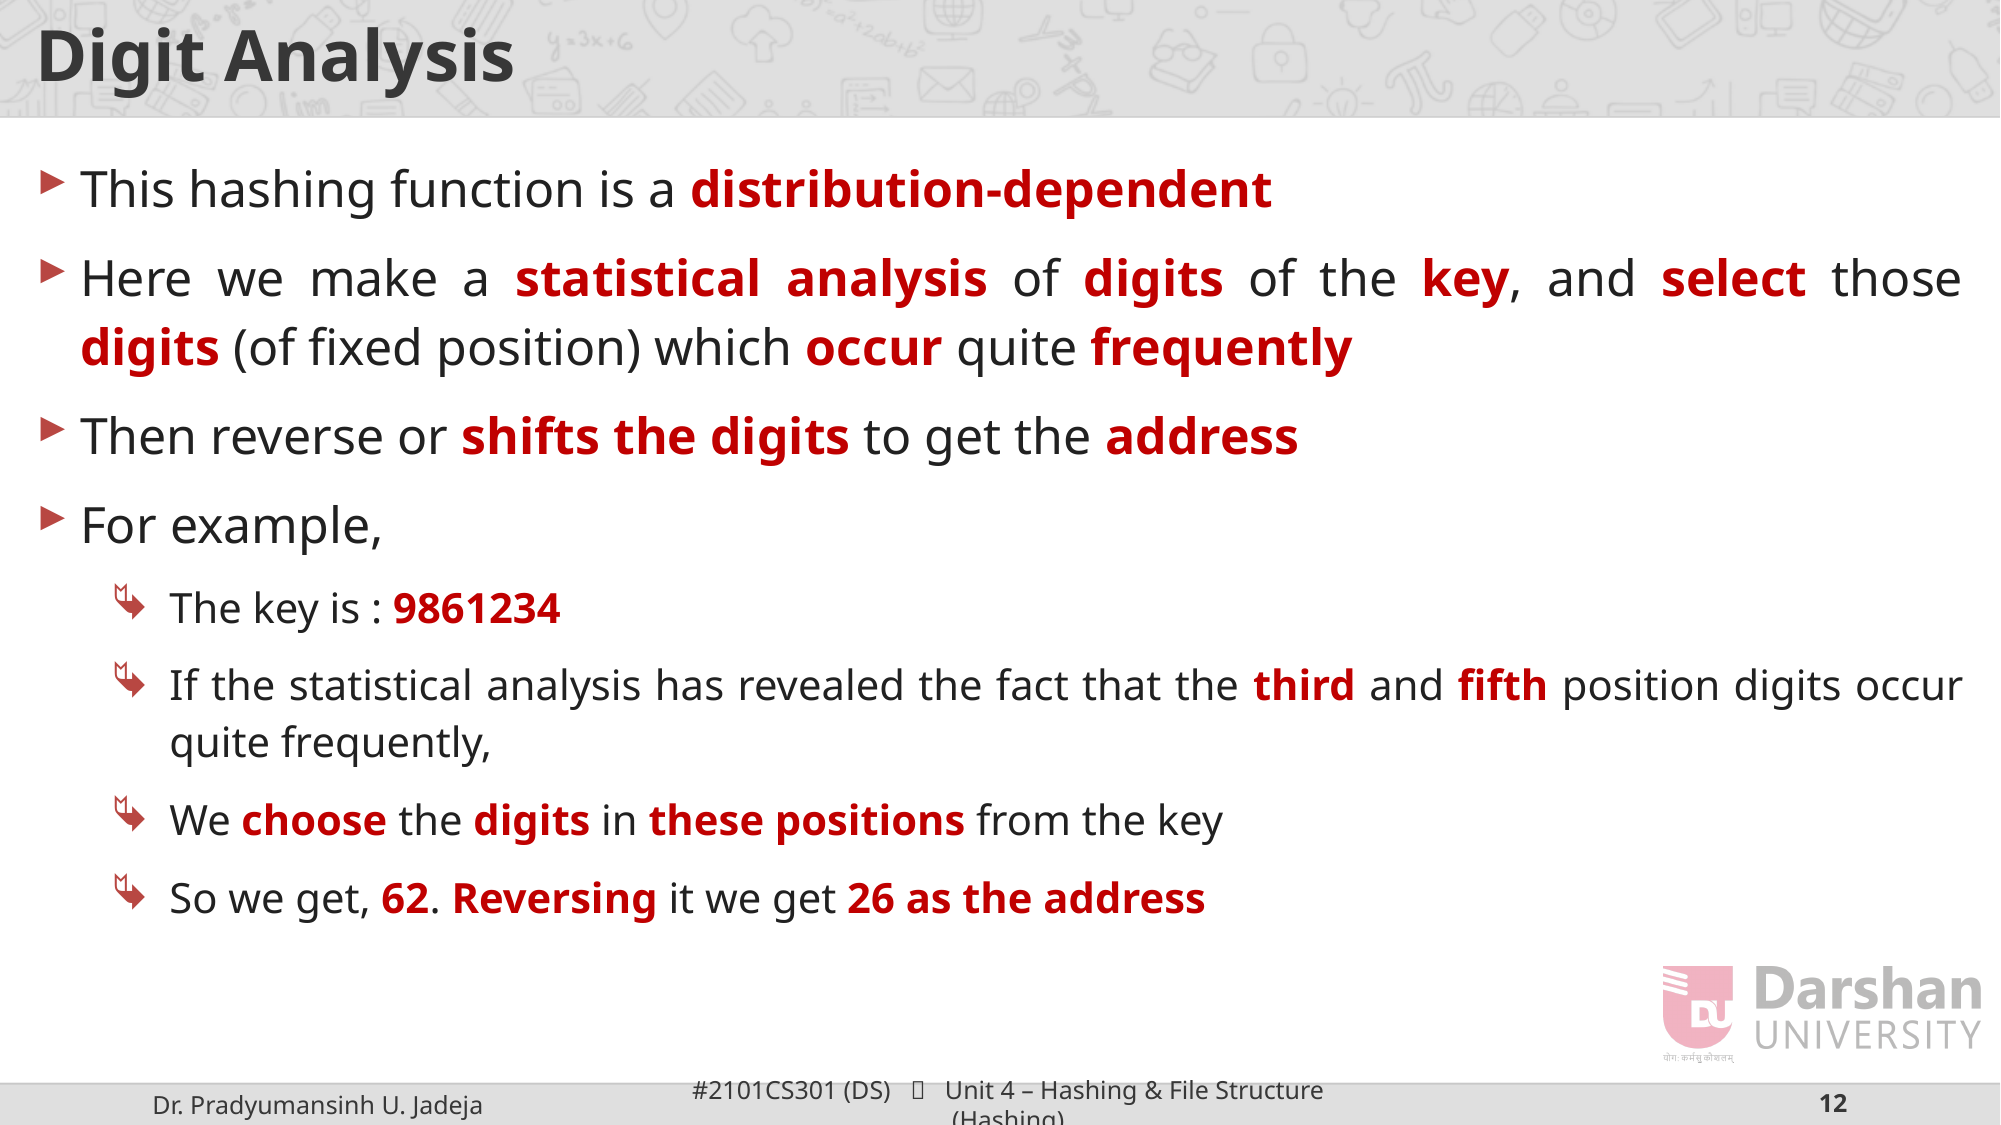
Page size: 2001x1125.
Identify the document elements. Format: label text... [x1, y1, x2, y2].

list This hashing function is a distribution-dependent Here we make a statistical analysis of digits of the key, and select those digits (of fixed position) which occur quite frequently Then reverse or shifts the digits to get the address For example, The key is : 9861234 If the statistical analysis has revealed the fact that the third and fifth position digits occur quite frequently, We choose the digits in these positions from the key So we get, 62. Reversing it we get 26 as the address [21, 141, 1979, 1059]
title Digit Analysis [0, 0, 2000, 117]
